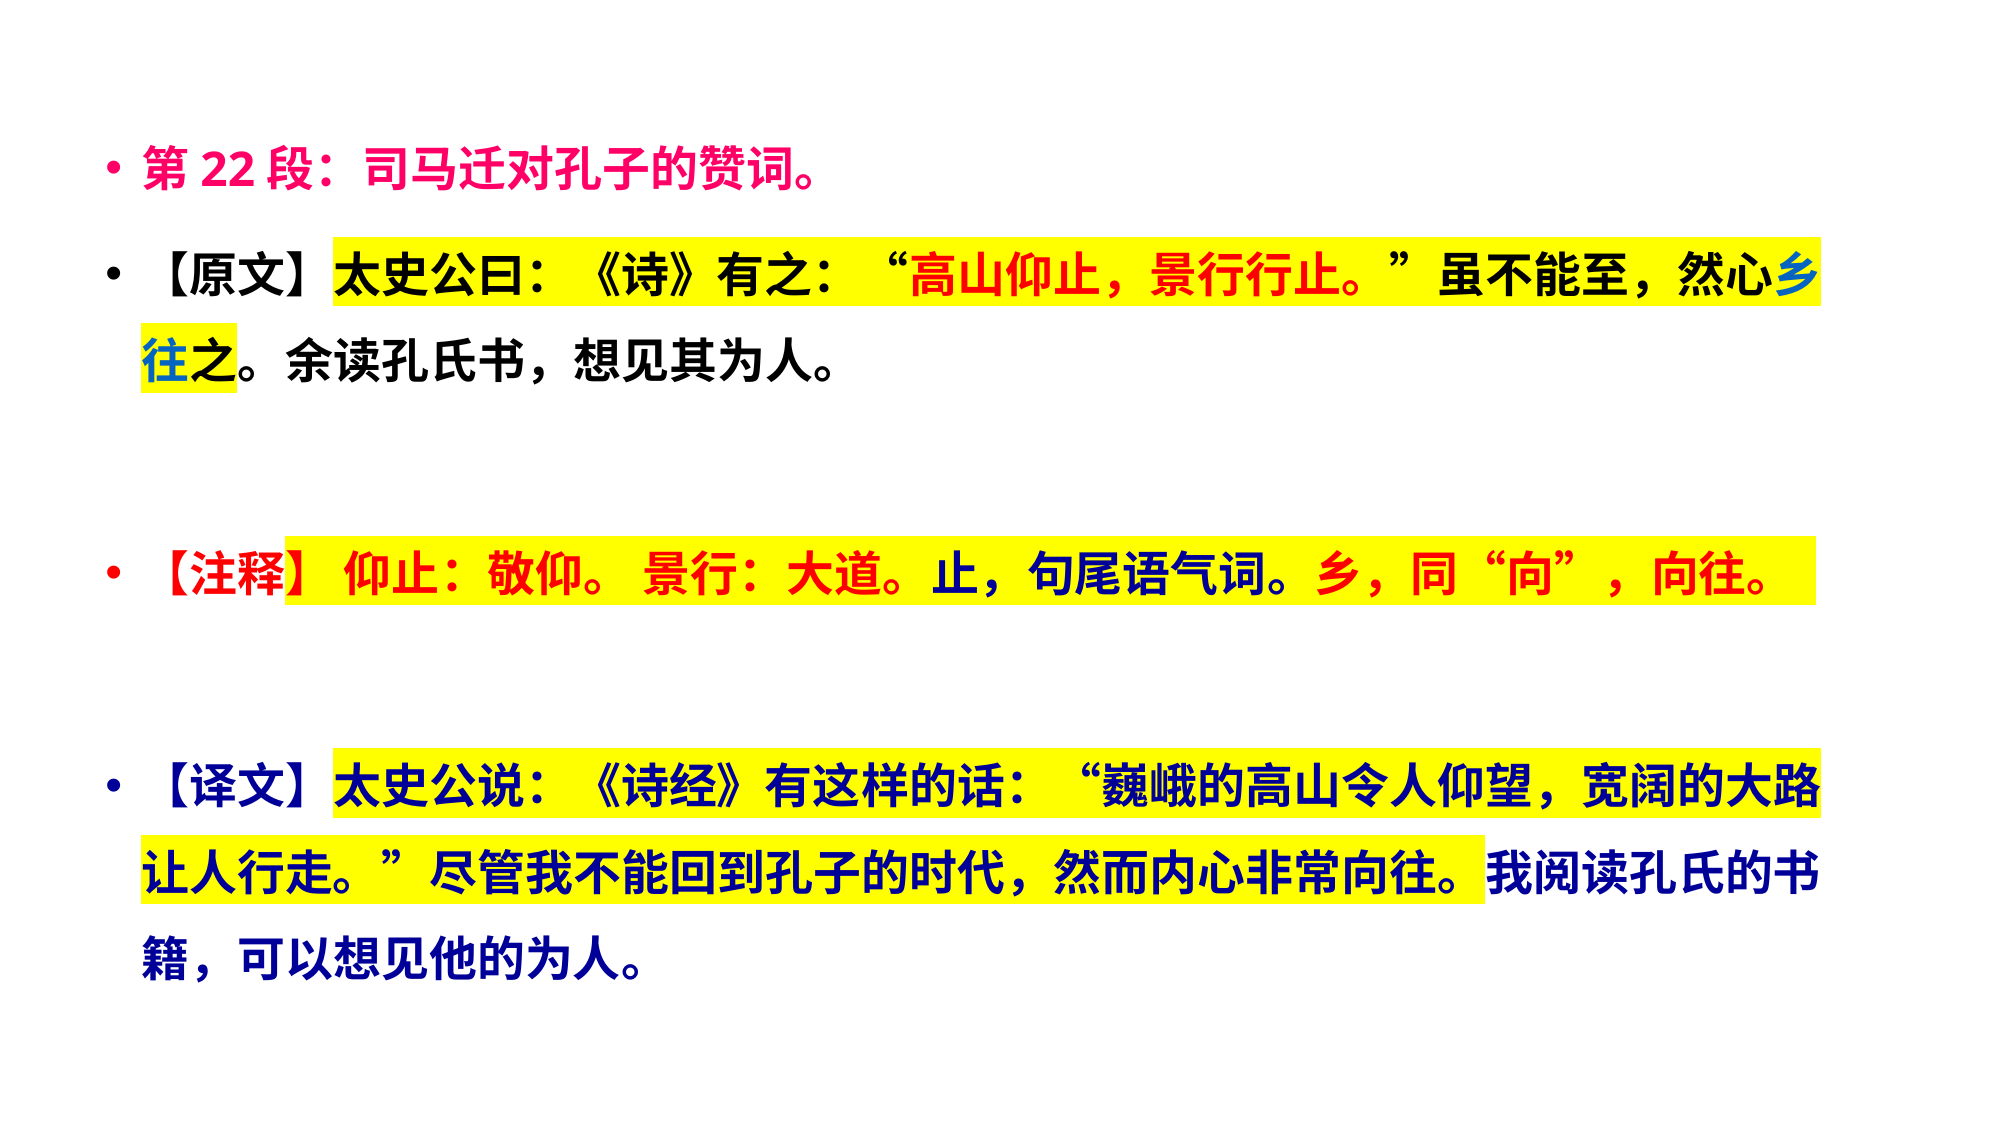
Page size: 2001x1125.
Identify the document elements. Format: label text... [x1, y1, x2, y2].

list 第22段：司马迁对孔子的赞词。 【原文】太史公曰：《诗》有之：“高山仰止，景行行止。”虽不能至，然心乡往之。余读孔氏书，想见其为人。 【注释】 仰止：敬仰。 景行：大道。止，句尾语气词。乡，同“向”，向往。 【译文】太史公说：《诗经》有这样的话：“巍峨的高山令人仰望，宽阔的大路让人行走。”尽管我不能回到孔子的时代，然而内心非常向往。我阅读孔氏的书籍，可以想见他的为人。 [90, 101, 1880, 1000]
